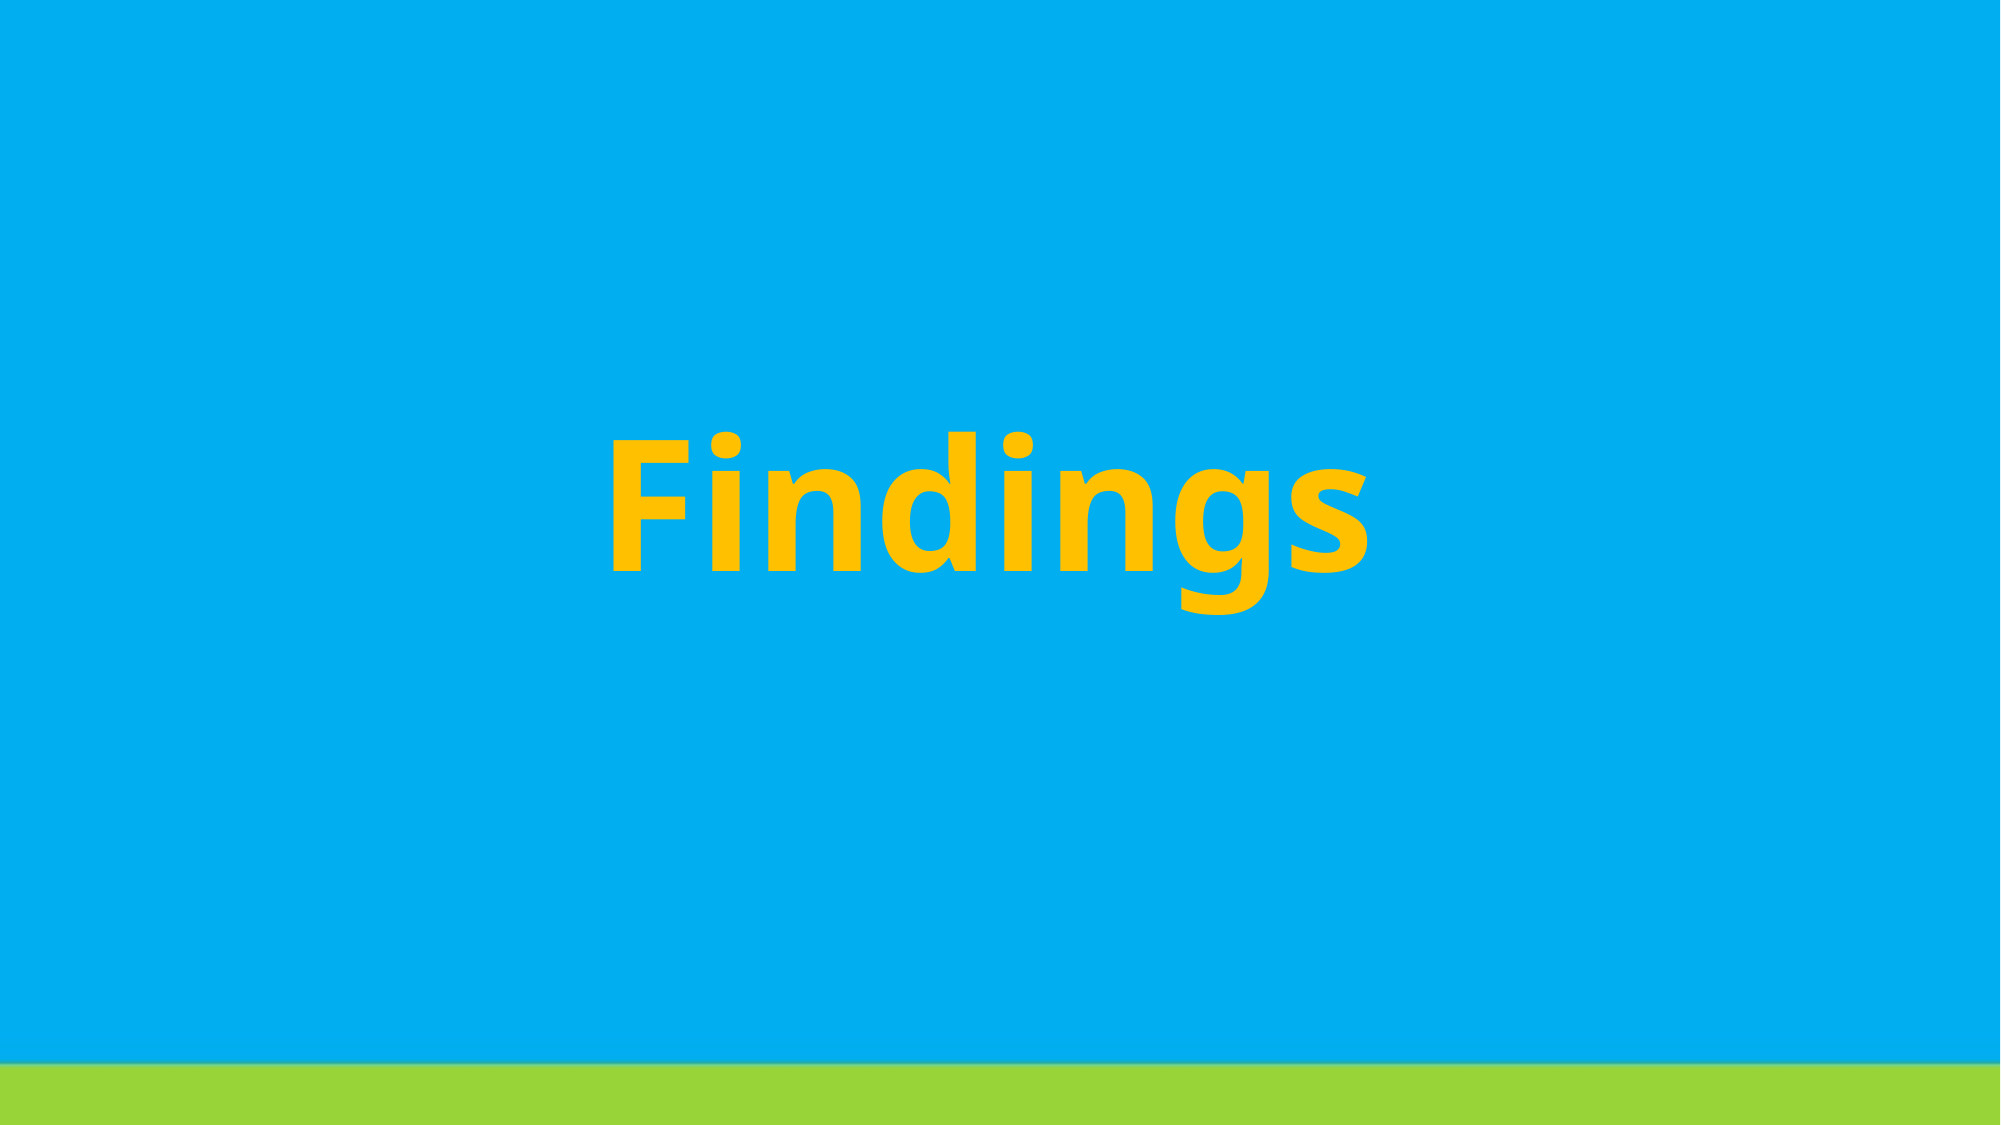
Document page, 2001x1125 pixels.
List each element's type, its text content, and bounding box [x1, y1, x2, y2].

picture [0, 1062, 2001, 1125]
title Findings [123, 403, 1849, 621]
